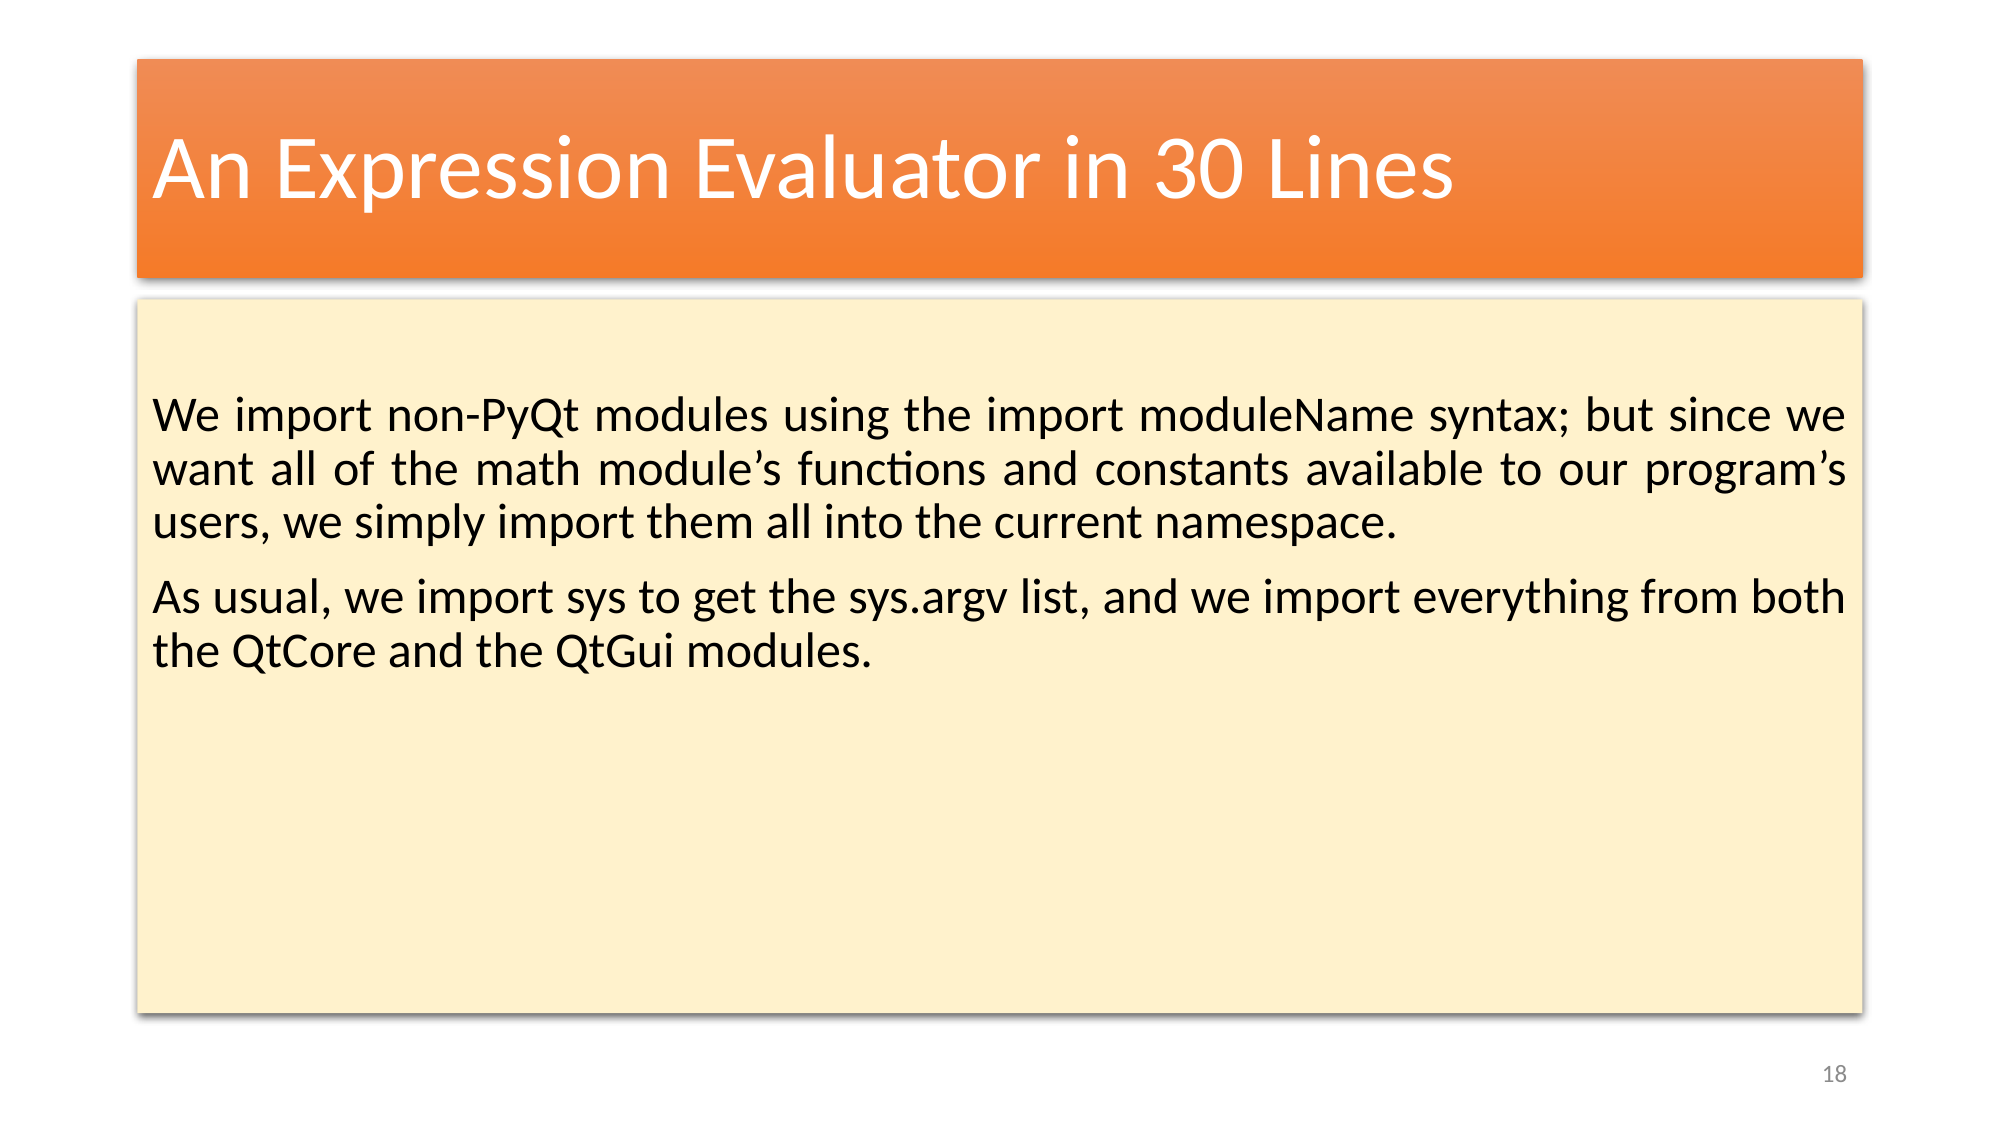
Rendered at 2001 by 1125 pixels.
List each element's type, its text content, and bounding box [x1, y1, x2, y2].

list We import non-PyQt modules using the import moduleName syntax; but since we want all of the math module’s functions and constants available to our program’s users, we simply import them all into the current namespace. As usual, we import sys to get the sys.argv list, and we import everything from both the QtCore and the QtGui modules. [137, 299, 1863, 1014]
title An Expression Evaluator in 30 Lines [137, 59, 1863, 278]
slide_number 18 [1412, 1042, 1863, 1103]
